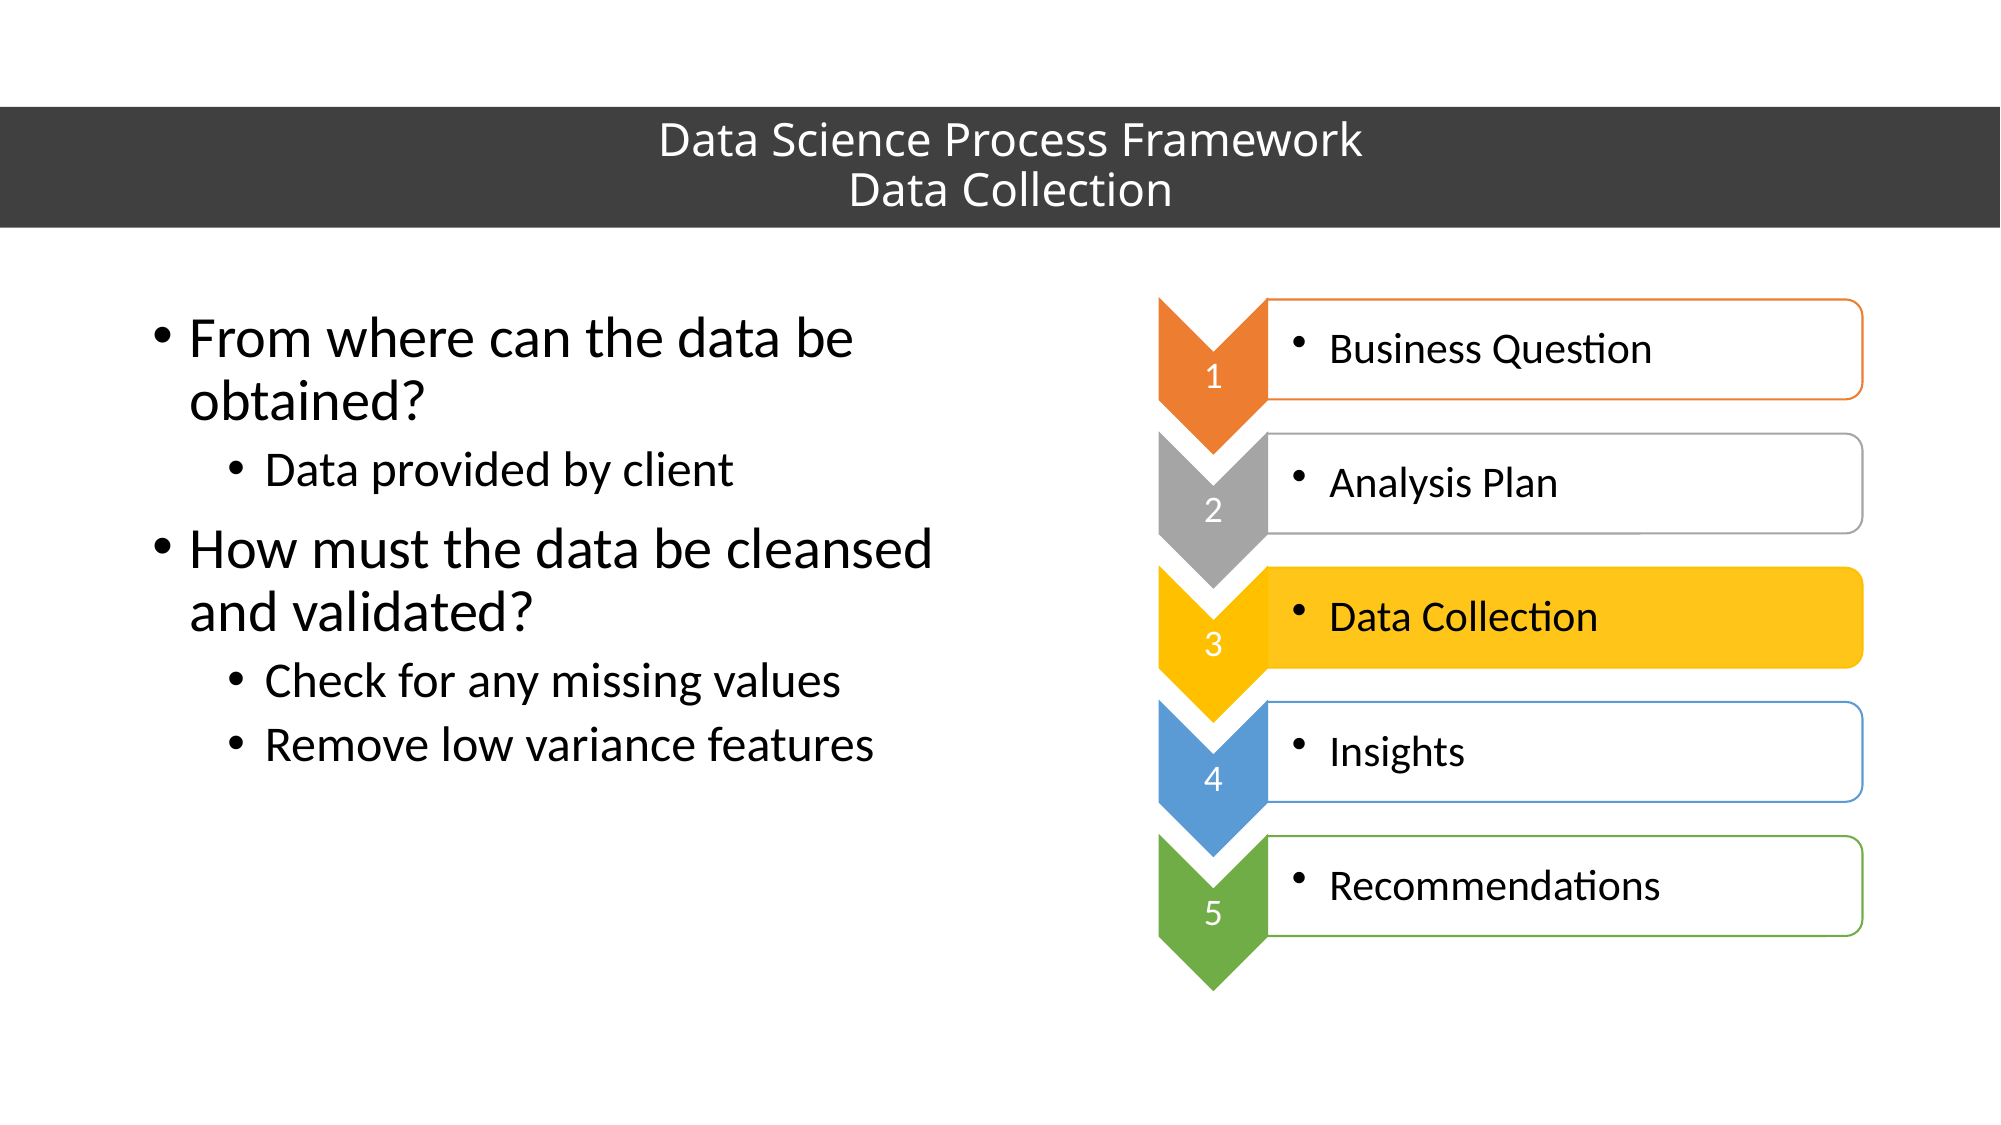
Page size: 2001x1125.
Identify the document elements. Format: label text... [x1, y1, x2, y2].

text_box [0, 106, 2000, 229]
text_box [1159, 299, 1863, 990]
list From where can the data be obtained? Data provided by client How must the data be cleansed and validated? Check for any missing values Remove low variance features [137, 299, 1000, 1014]
title Data Science Process Framework Data Collection [91, 105, 1931, 228]
